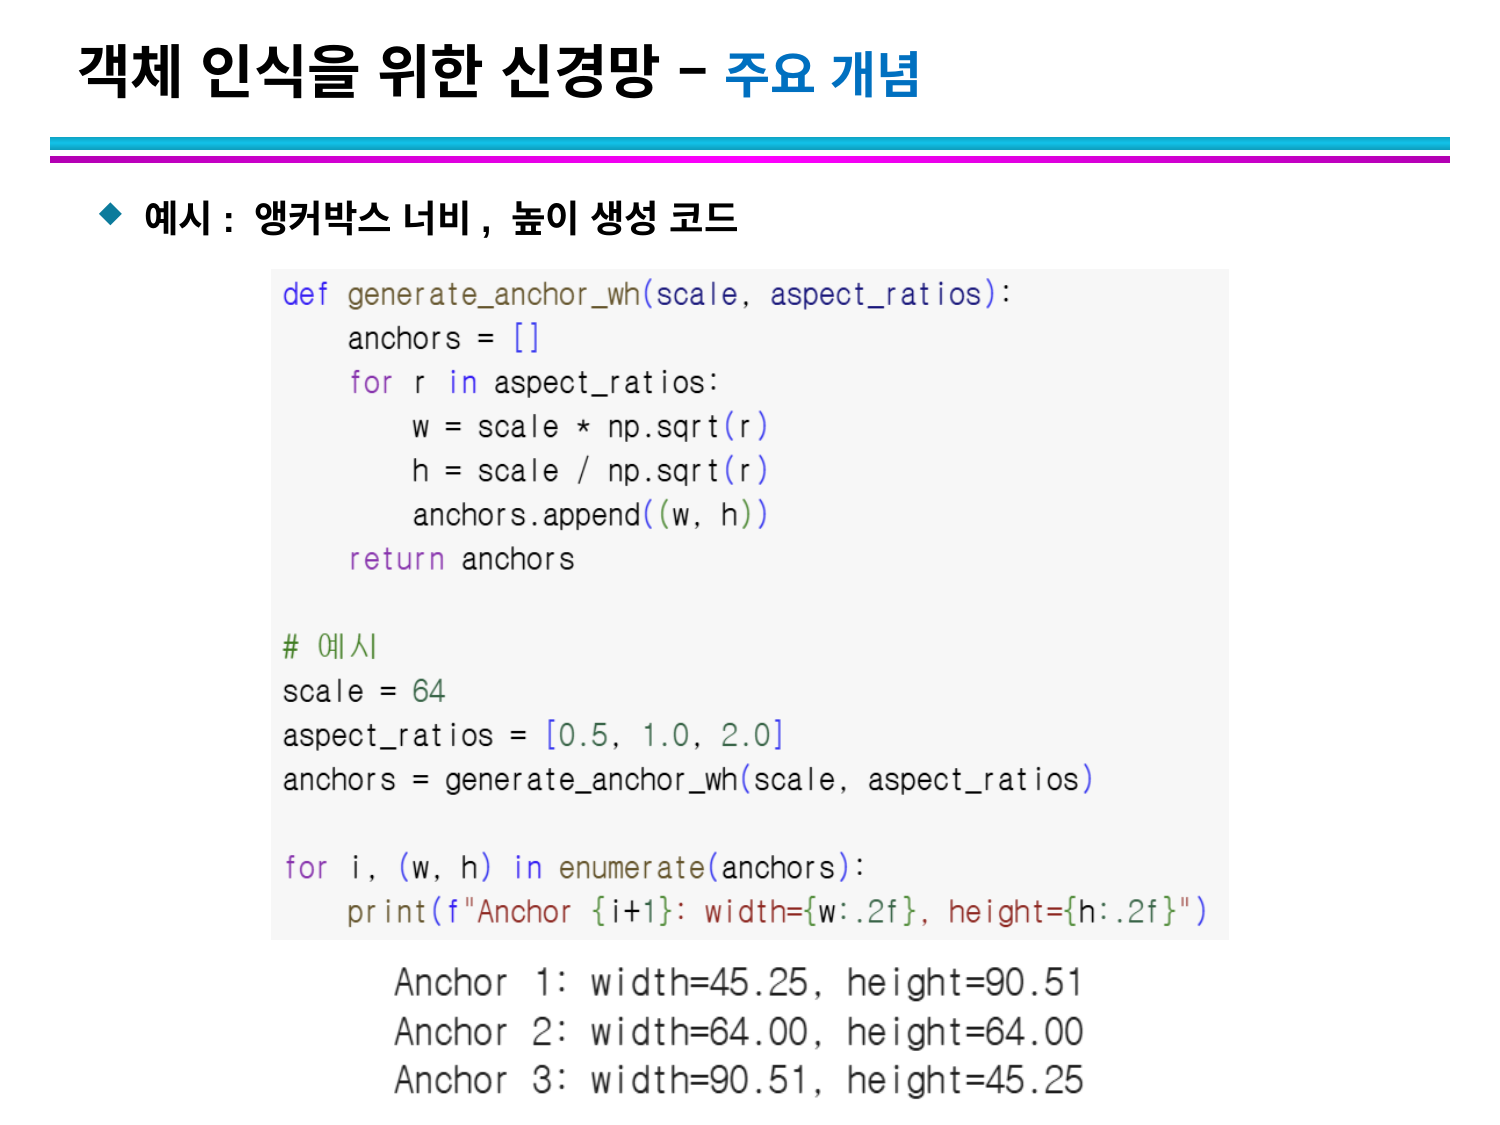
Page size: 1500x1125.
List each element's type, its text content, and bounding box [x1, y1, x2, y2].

list 예시: 앵커박스 너비, 높이 생성 코드 [81, 165, 1440, 1072]
picture [385, 959, 1098, 1109]
title 객체 인식을 위한 신경망 – 주요 개념 [62, 24, 1421, 113]
picture [271, 269, 1229, 940]
